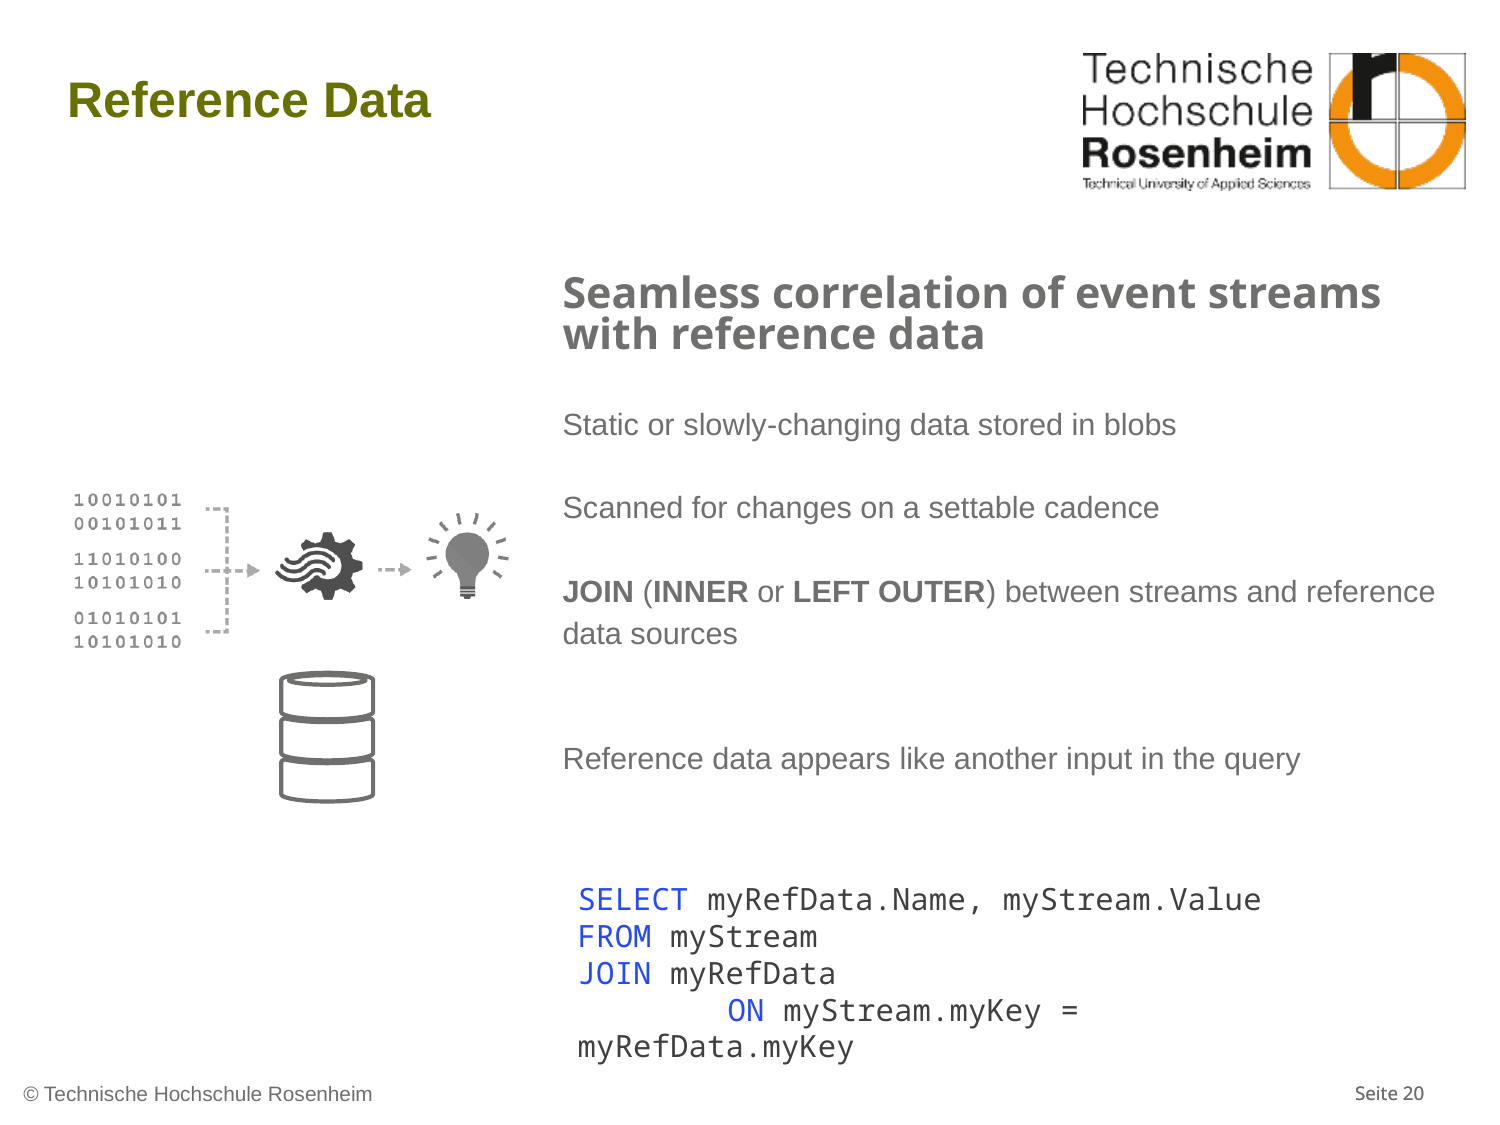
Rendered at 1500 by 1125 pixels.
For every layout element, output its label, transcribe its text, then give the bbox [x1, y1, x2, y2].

list Seamless correlation of event streams with reference data Static or slowly-changing data stored in blobs Scanned for changes on a settable cadence JOIN (INNER or LEFT OUTER) between streams and reference data sources Reference data appears like another input in the query [562, 275, 1438, 1000]
text_box [279, 725, 376, 804]
picture [68, 417, 518, 718]
title Reference Data [53, 59, 1050, 200]
picture [965, 53, 1466, 191]
text_box SELECT myRefData.Name, myStream.Value FROM myStream JOIN myRefData ON myStream.myKey = myRefData.myKey [555, 862, 1306, 1082]
